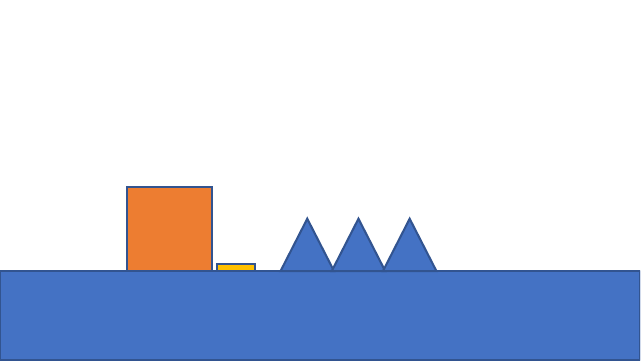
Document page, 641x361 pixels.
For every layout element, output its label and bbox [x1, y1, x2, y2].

text_box [0, 270, 641, 361]
text_box [126, 186, 213, 272]
text_box [330, 216, 384, 273]
text_box [216, 263, 256, 272]
text_box [381, 216, 439, 273]
text_box [278, 216, 333, 273]
